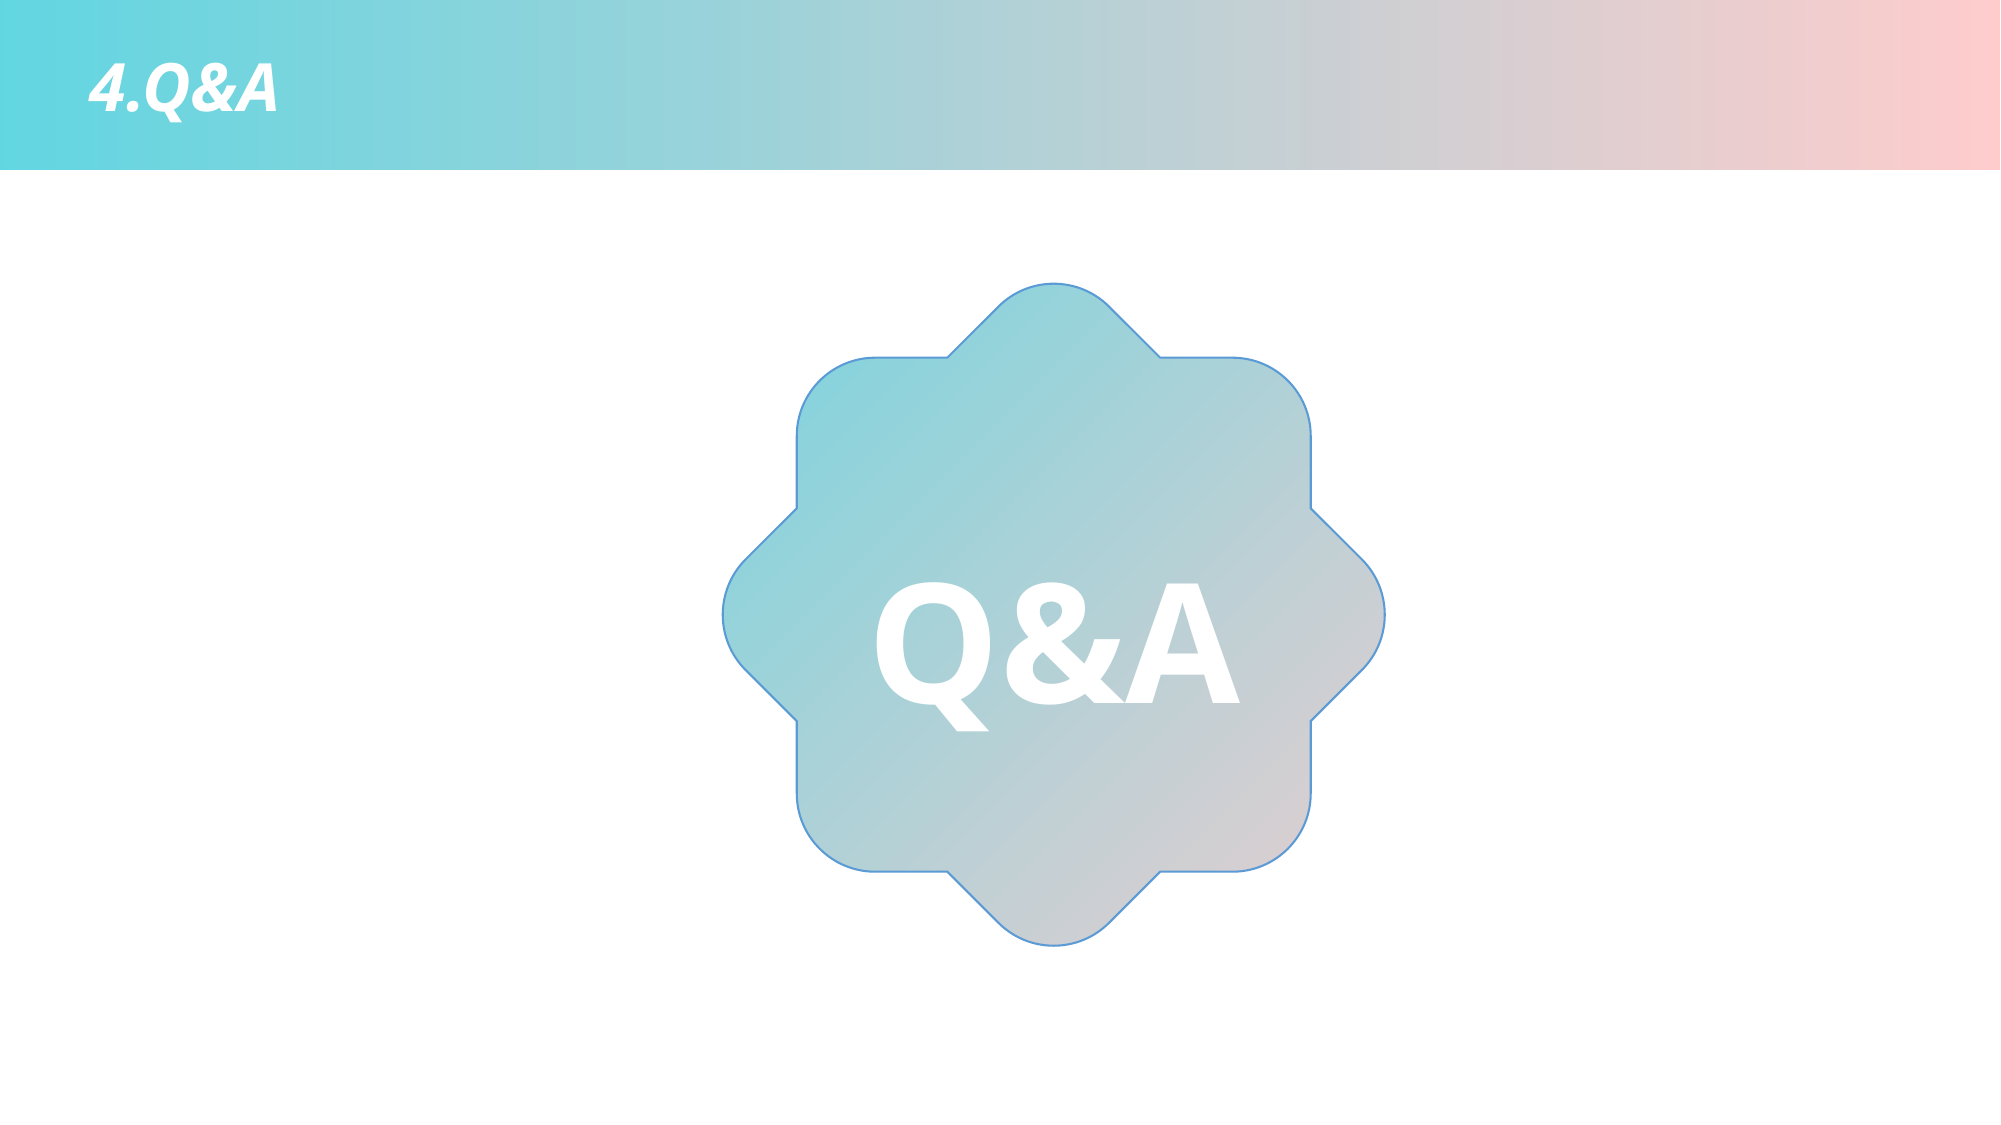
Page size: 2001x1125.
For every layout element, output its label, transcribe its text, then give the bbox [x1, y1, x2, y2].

text_box [281, 614, 890, 804]
text_box [1356, 552, 1386, 678]
text_box Q&A [751, 430, 1356, 745]
text_box [795, 282, 1312, 430]
text_box [721, 552, 751, 614]
text_box 4.Q&A [0, 0, 2000, 171]
text_box [796, 745, 1312, 947]
